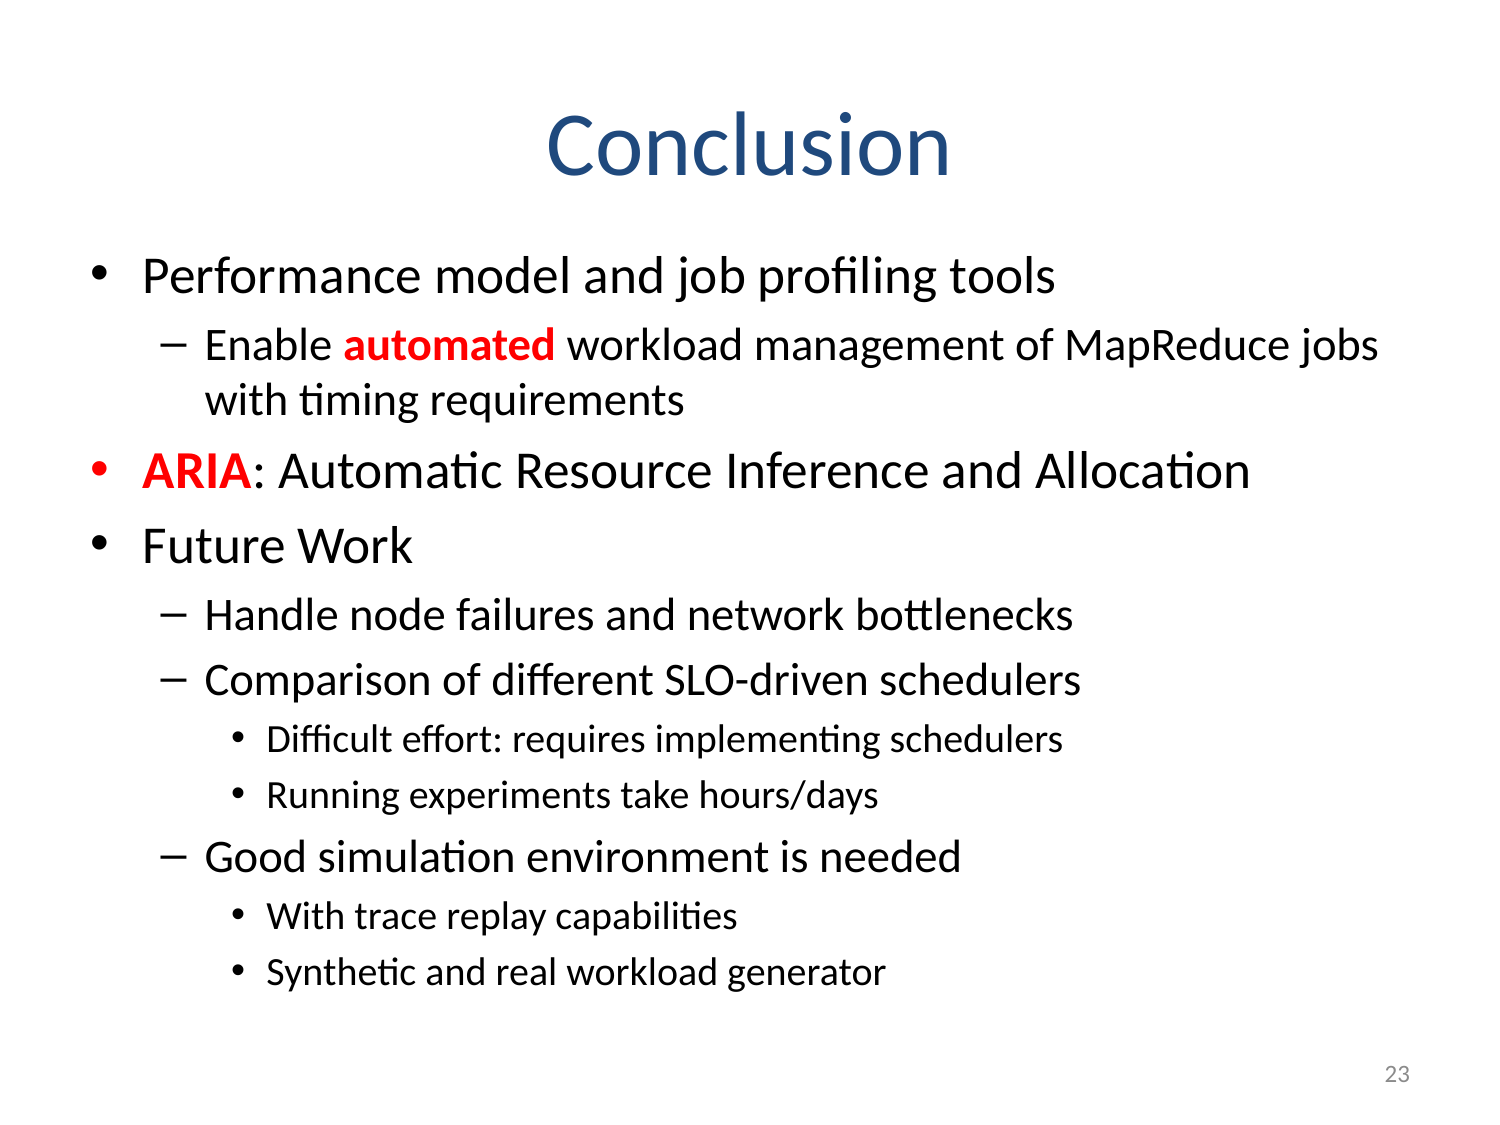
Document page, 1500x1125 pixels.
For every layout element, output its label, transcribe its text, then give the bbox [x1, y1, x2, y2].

slide_number 23 [1074, 1042, 1425, 1103]
list Performance model and job profiling tools Enable automated workload management of MapReduce jobs with timing requirements ARIA: Automatic Resource Inference and Allocation Future Work Handle node failures and network bottlenecks Comparison of different SLO-driven schedulers Difficult effort: requires implementing schedulers Running experiments take hours/days Good simulation environment is needed With trace replay capabilities Synthetic and real workload generator [75, 232, 1425, 1005]
title Conclusion [75, 45, 1425, 232]
